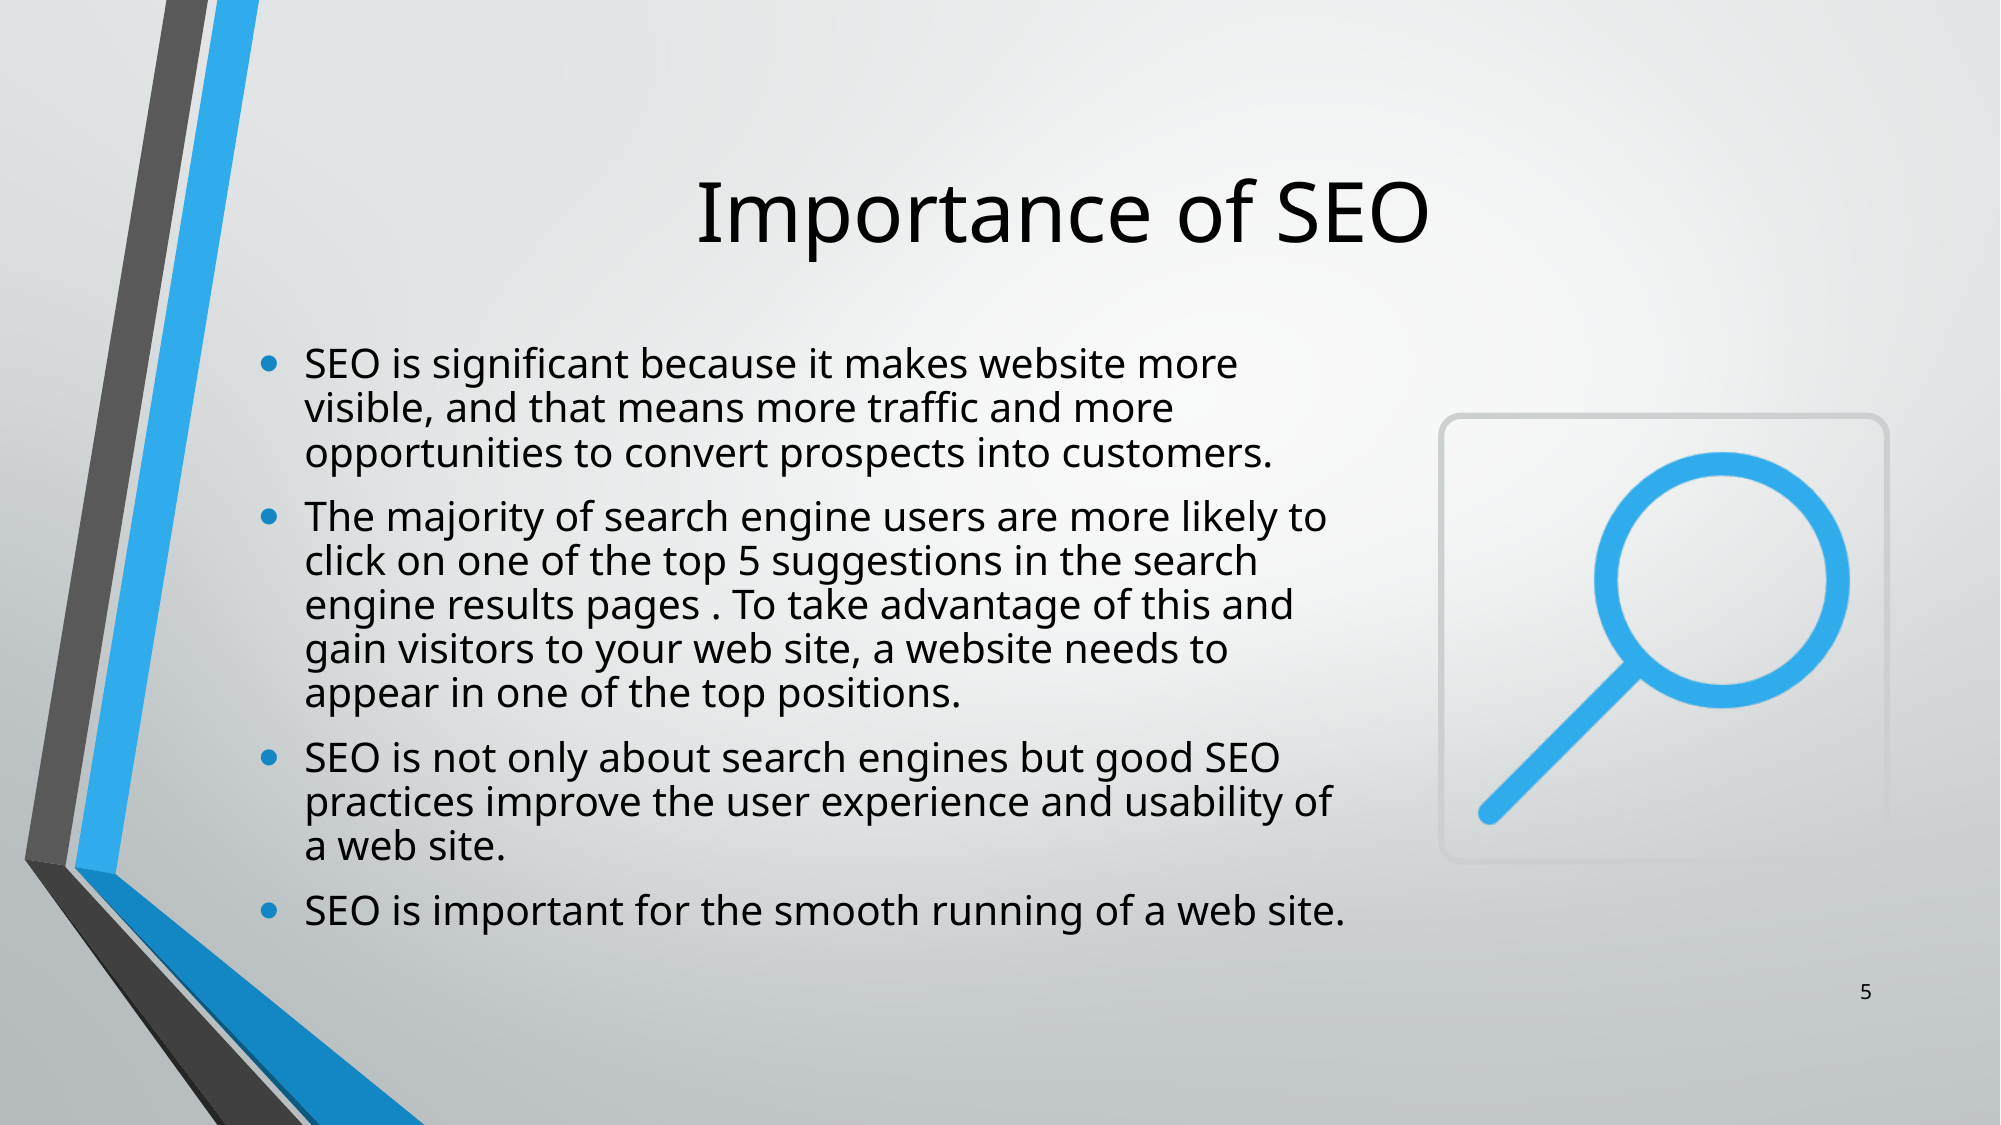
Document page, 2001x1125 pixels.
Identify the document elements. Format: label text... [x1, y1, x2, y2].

title Importance of SEO [243, 112, 1887, 307]
list SEO is significant because it makes website more visible, and that means more traffic and more opportunities to convert prospects into customers. The majority of search engine users are more likely to click on one of the top 5 suggestions in the search engine results pages . To take advantage of this and gain visitors to your web site, a website needs to appear in one of the top positions. SEO is not only about search engines but good SEO practices improve the user experience and usability of a web site. SEO is important for the smooth running of a web site. [243, 327, 1369, 950]
slide_number 5 [1796, 962, 1887, 1023]
picture [1440, 415, 1888, 862]
